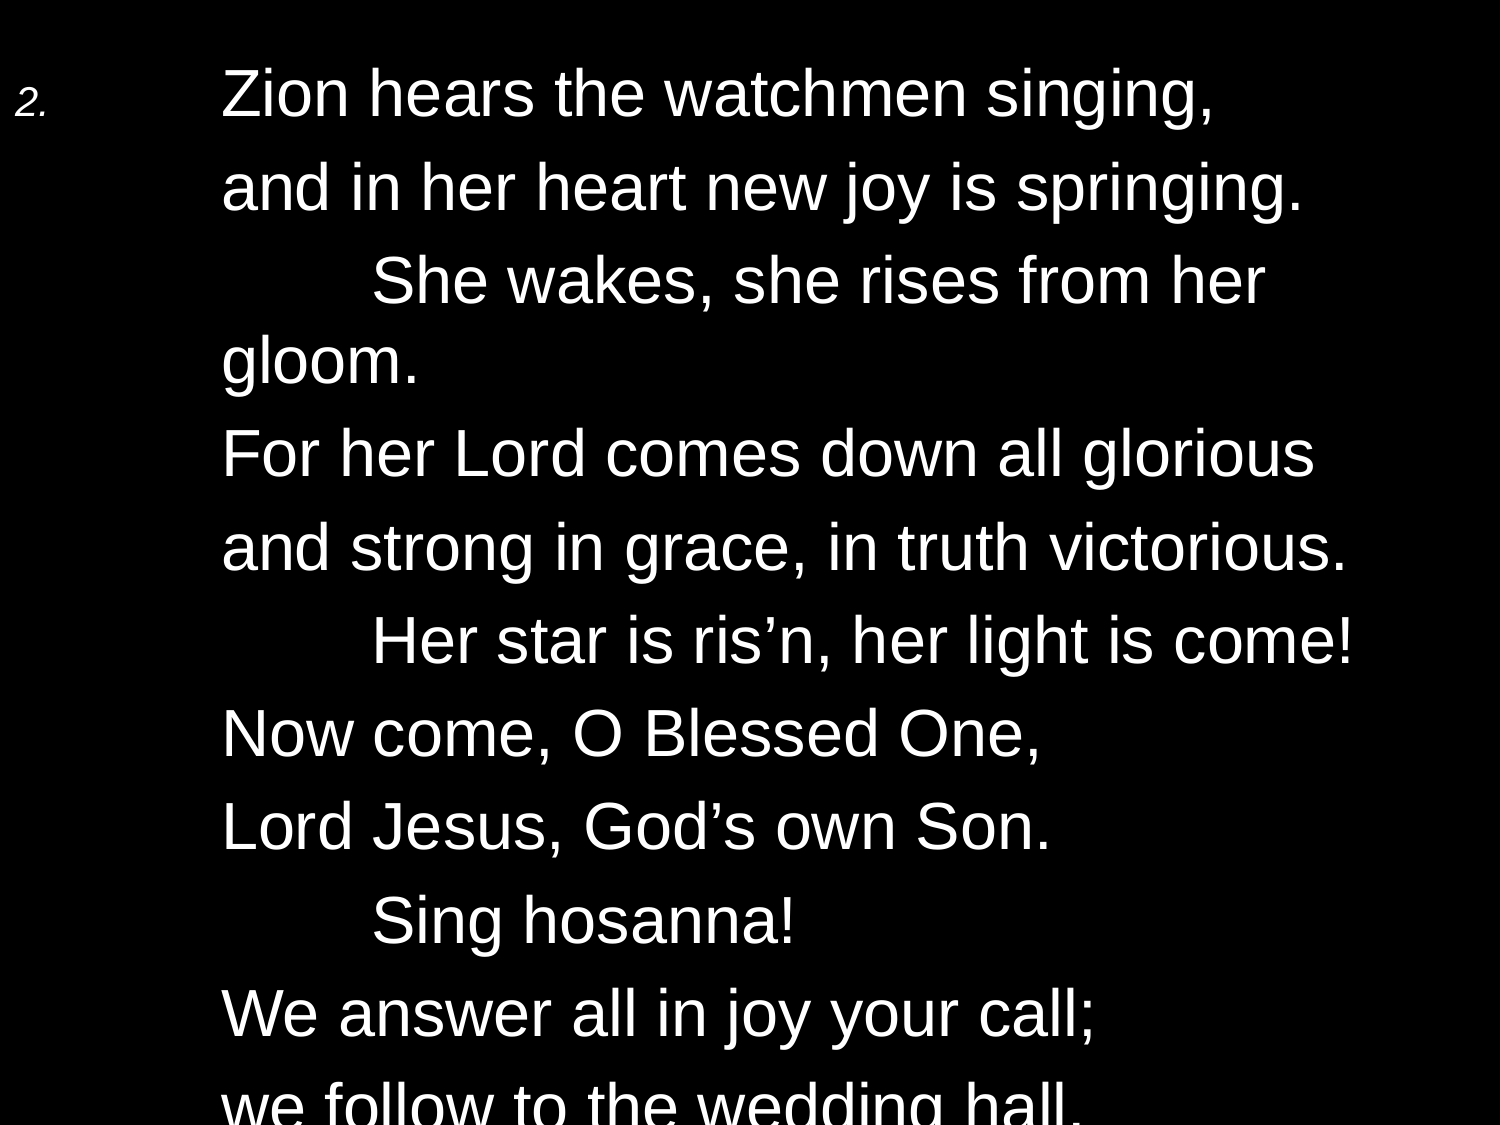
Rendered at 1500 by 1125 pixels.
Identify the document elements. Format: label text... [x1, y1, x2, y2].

list 2. Zion hears the watchmen singing, and in her heart new joy is springing. She wakes, she rises from her gloom. For her Lord comes down all glorious and strong in grace, in truth victorious. Her star is ris’n, her light is come! Now come, O Blessed One, Lord Jesus, God’s own Son. Sing hosanna! We answer all in joy your call; we follow to the wedding hall. [0, 42, 1500, 1047]
